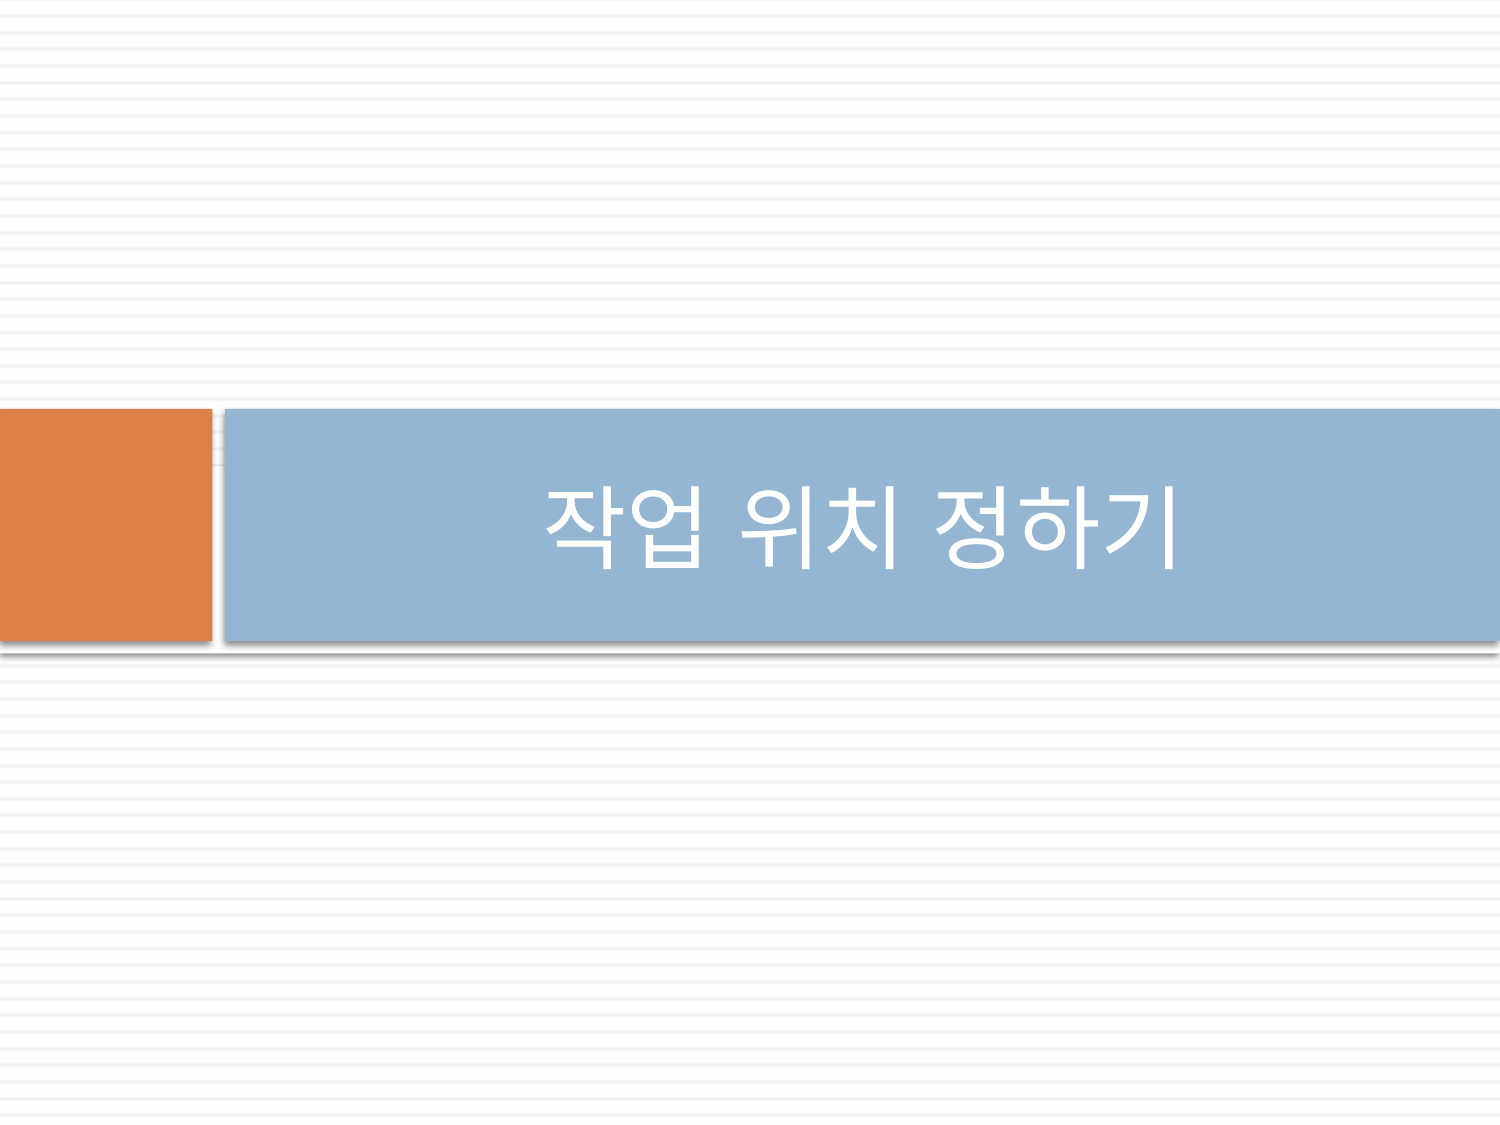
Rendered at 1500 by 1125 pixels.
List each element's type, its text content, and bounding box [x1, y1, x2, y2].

title 작업 위치 정하기 [238, 444, 1489, 607]
